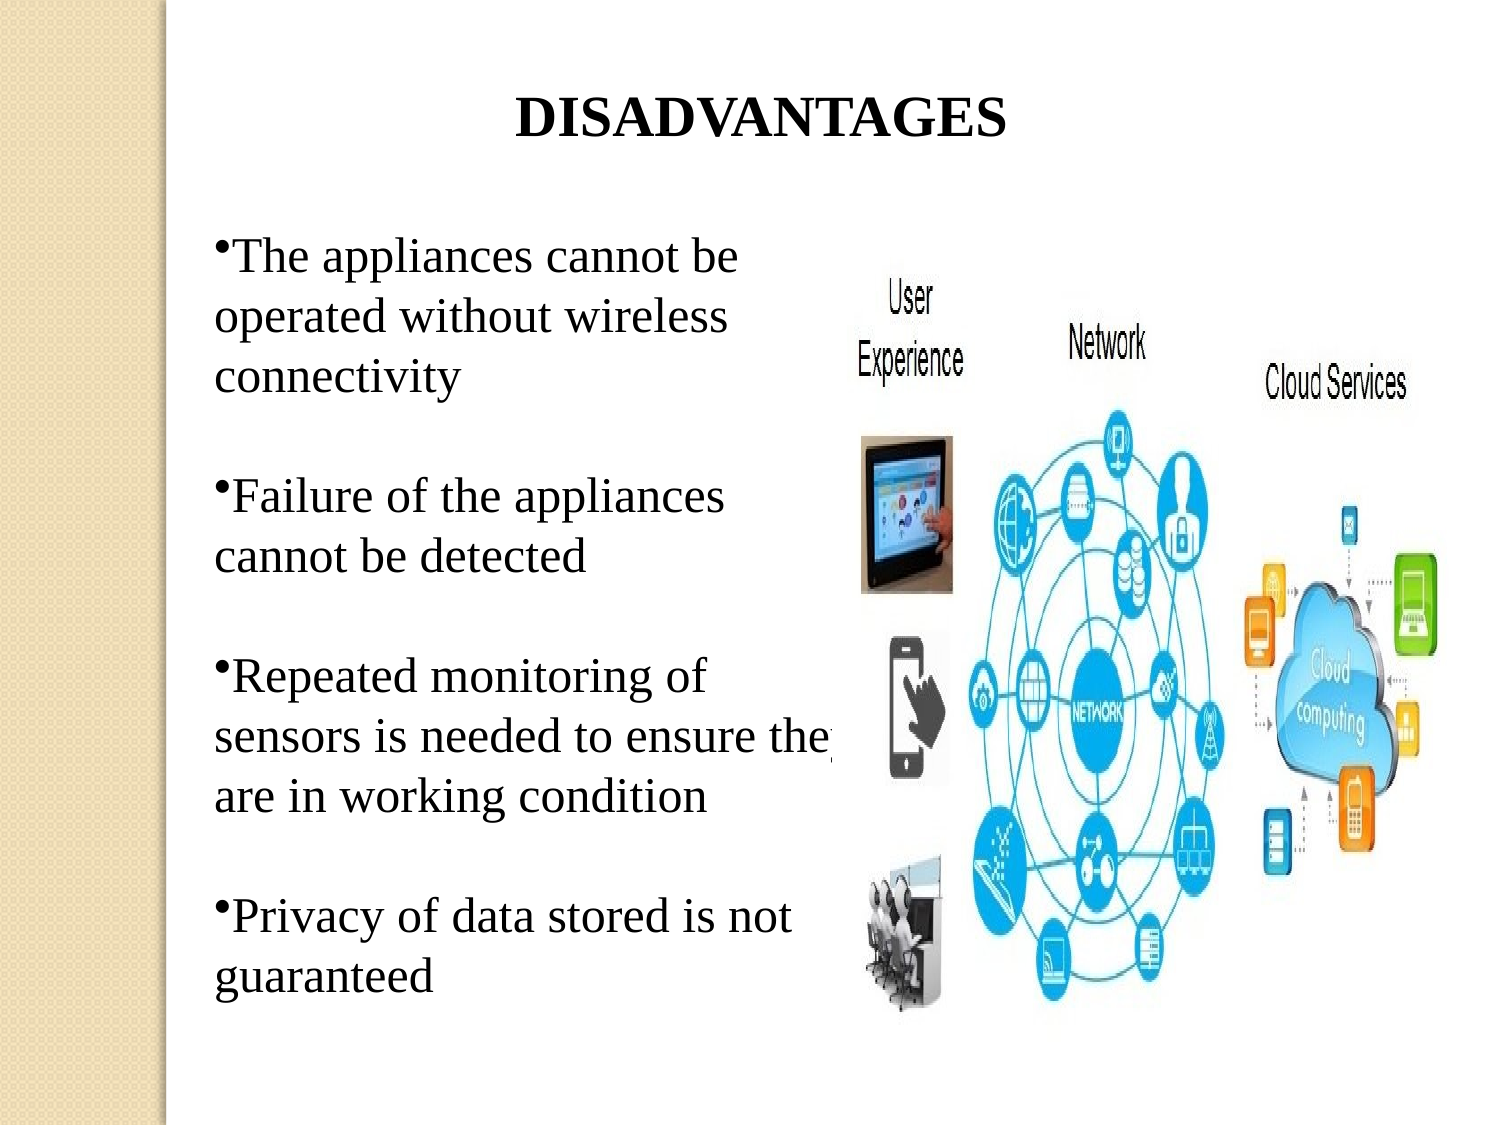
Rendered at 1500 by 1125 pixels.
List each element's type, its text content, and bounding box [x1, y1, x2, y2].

text_box DISADVANTAGES [281, 70, 1243, 156]
text_box The appliances cannot be operated without wireless connectivity Failure of the appliances cannot be detected Repeated monitoring of sensors is needed to ensure they are in working condition Privacy of data stored is not guaranteed [199, 215, 879, 1071]
picture [831, 257, 1454, 1055]
